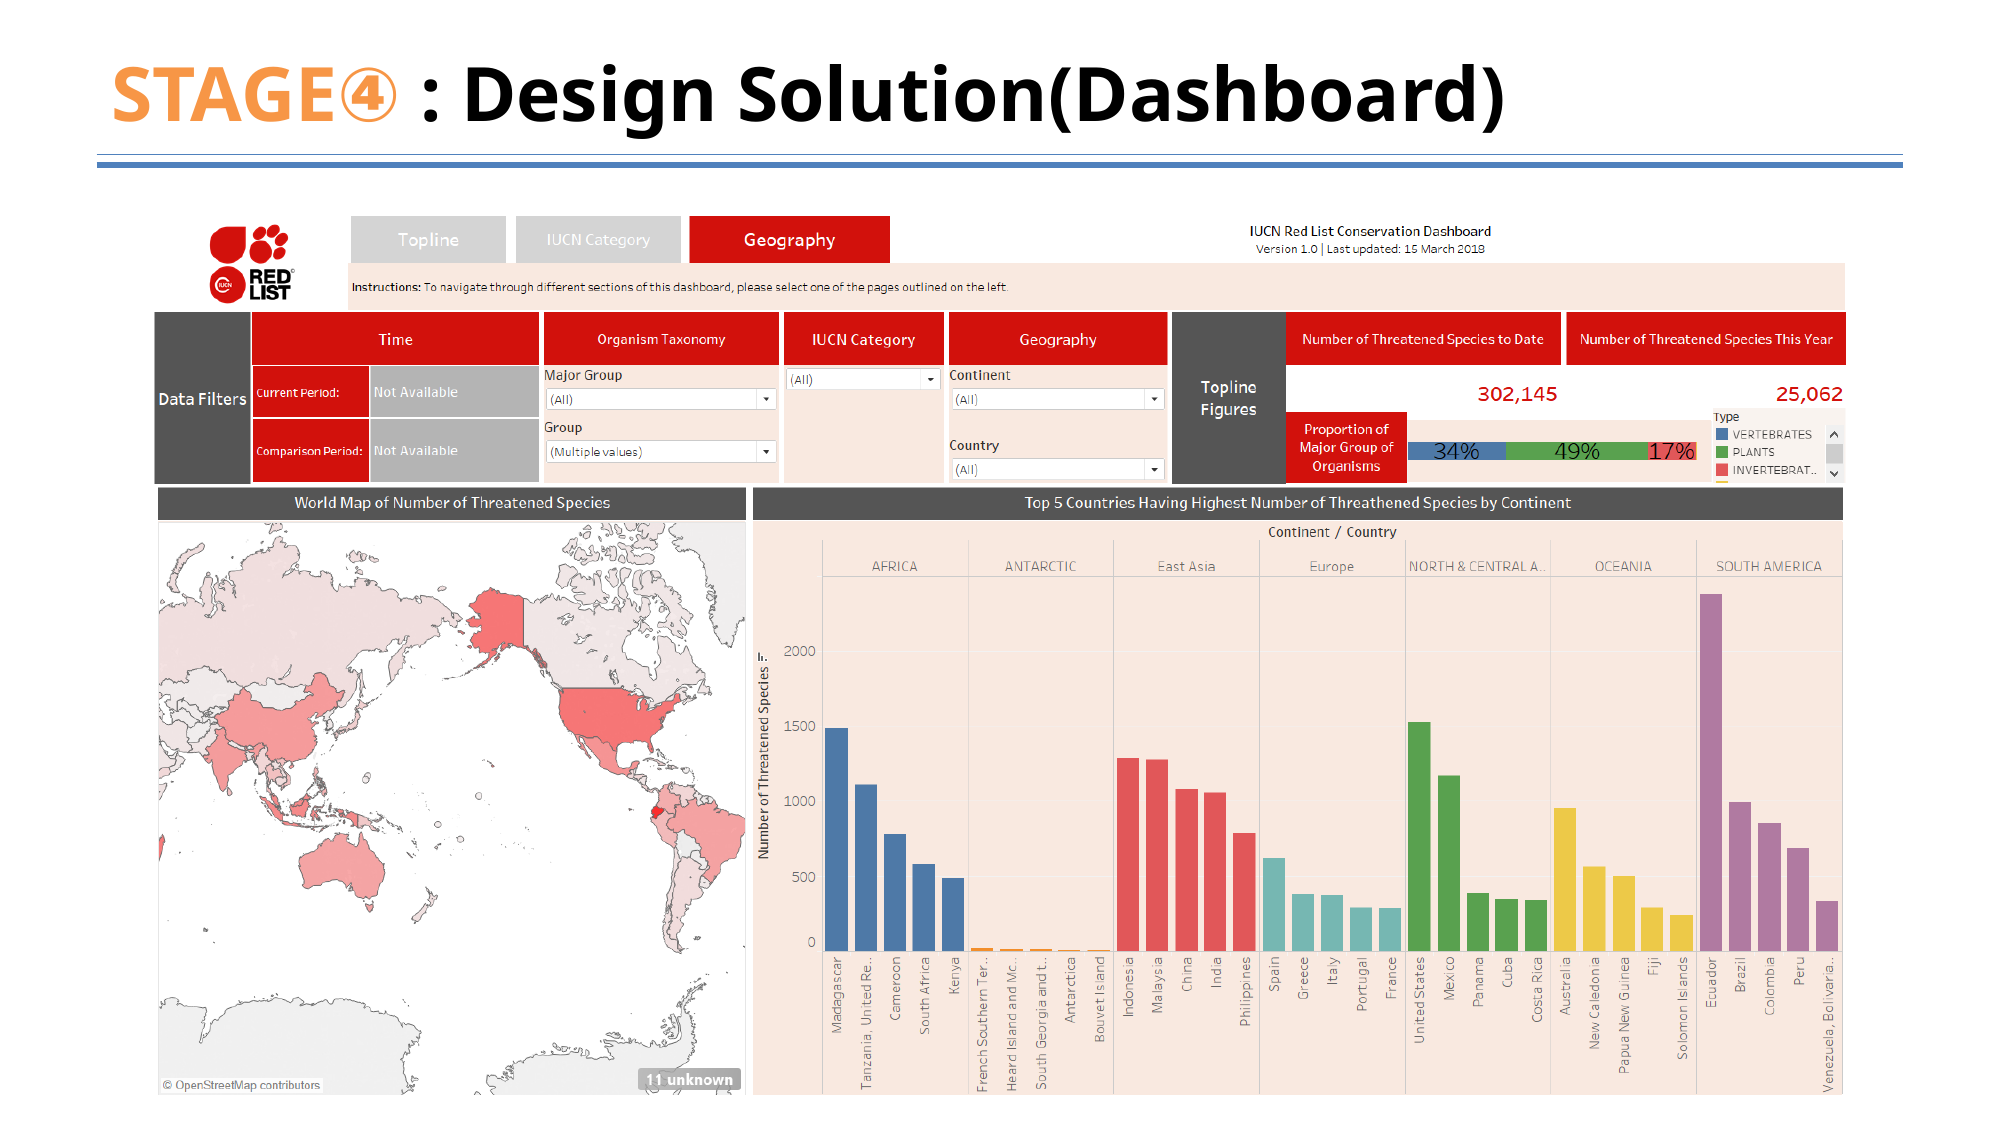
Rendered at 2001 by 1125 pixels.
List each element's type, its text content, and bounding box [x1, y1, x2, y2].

text_box STAGE④ : Design Solution(Dashboard) [96, 39, 1753, 144]
picture [147, 208, 1853, 1096]
